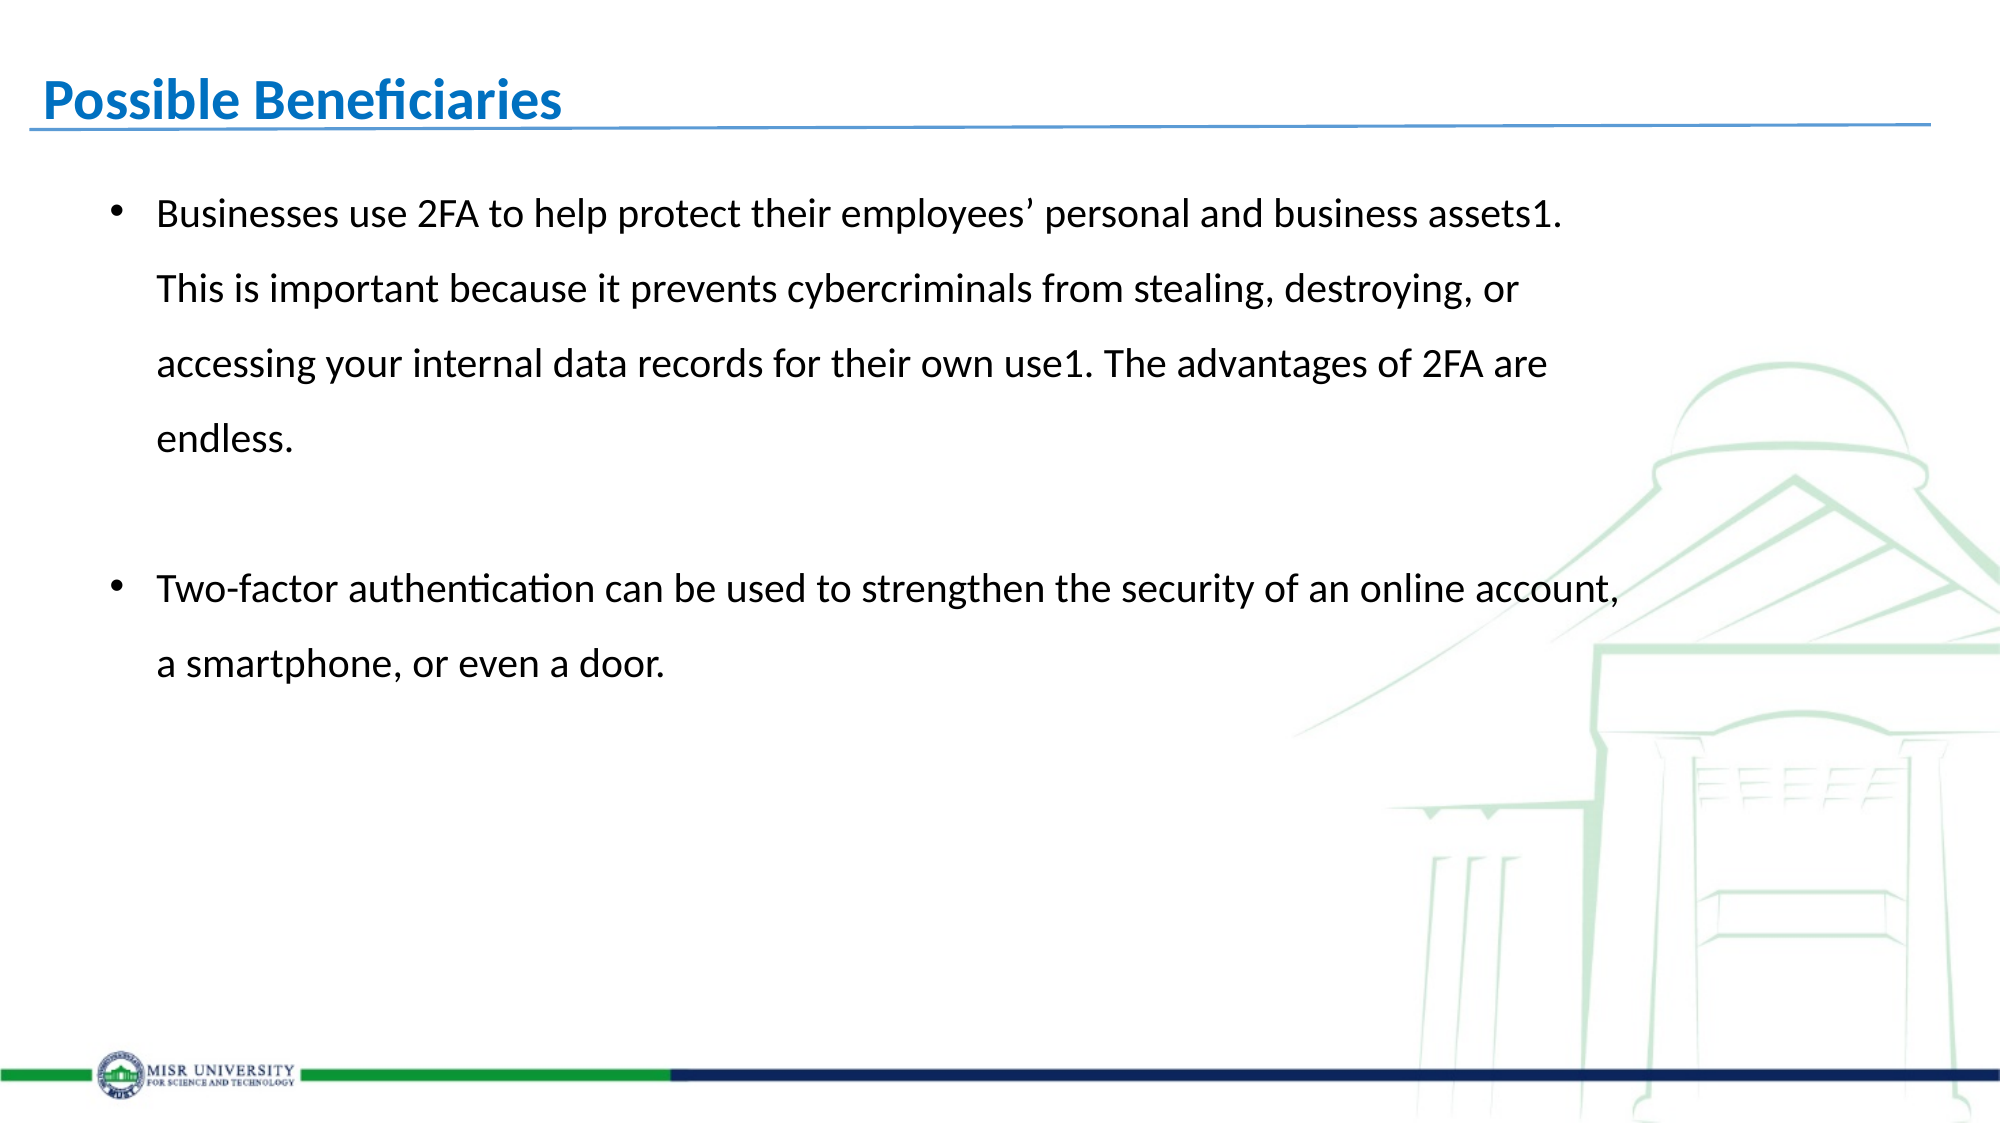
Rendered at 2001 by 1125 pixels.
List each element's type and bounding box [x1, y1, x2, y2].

text_box [29, 124, 1931, 130]
picture [0, 0, 2000, 1123]
